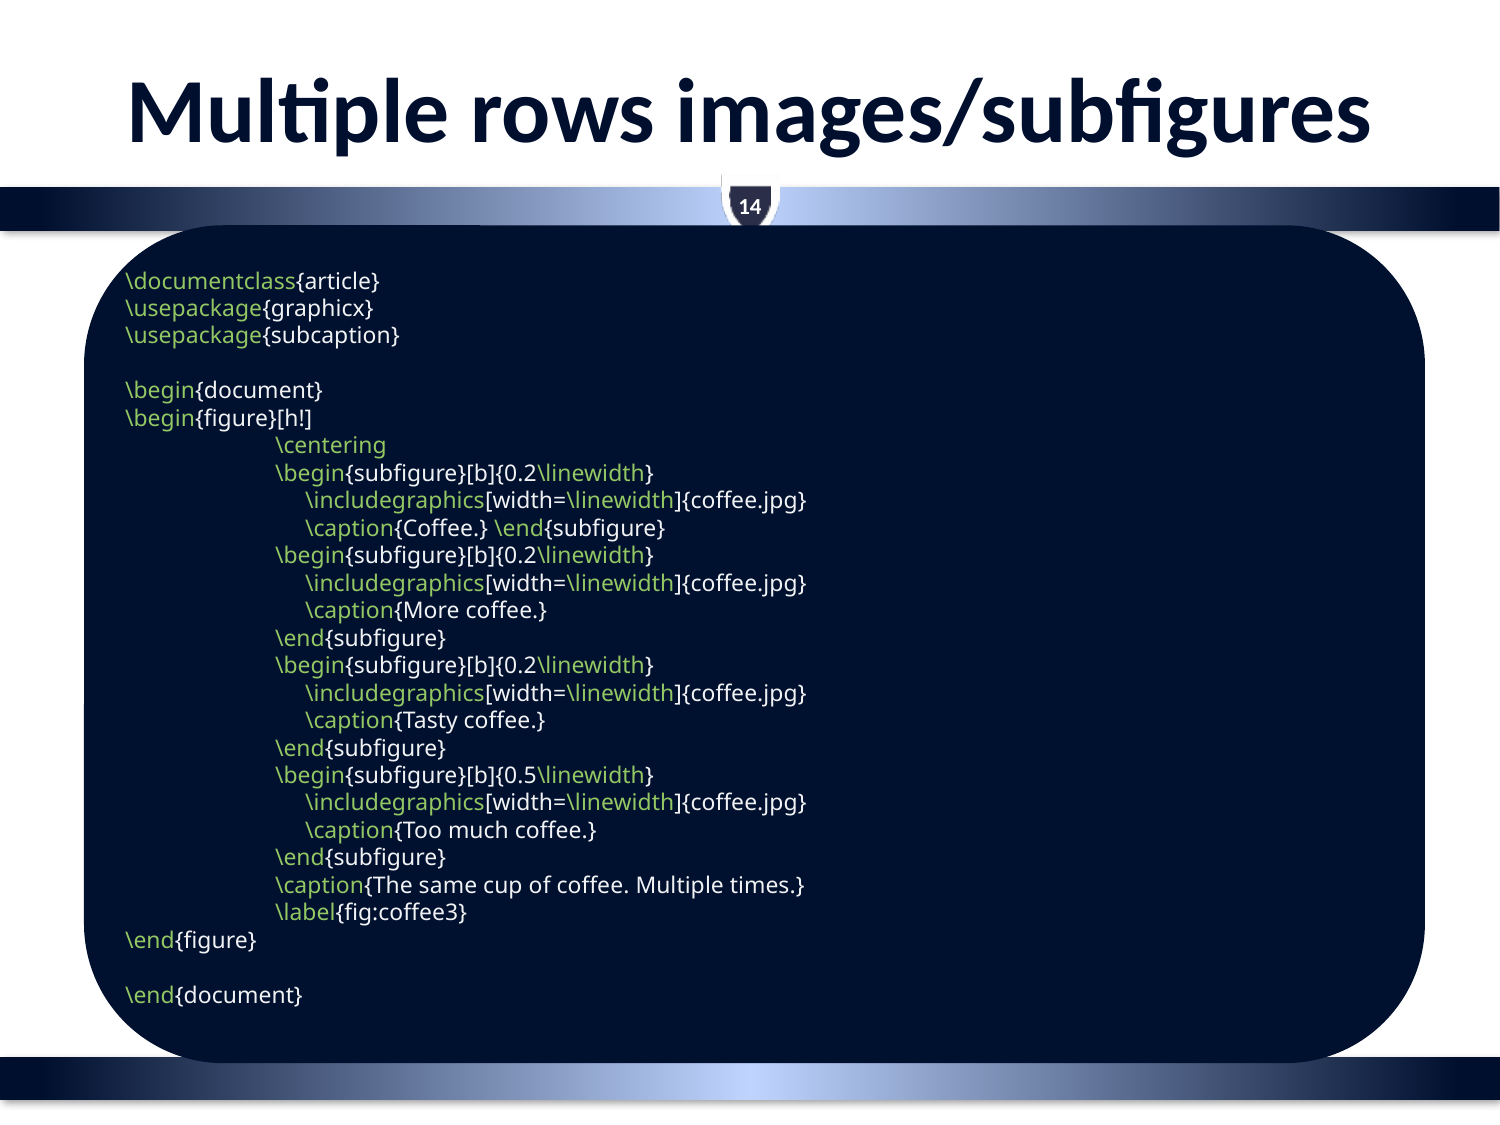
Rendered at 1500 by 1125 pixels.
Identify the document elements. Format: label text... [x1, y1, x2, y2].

title Multiple rows images/subfigures [75, 12, 1425, 200]
slide_number 14 [718, 174, 782, 225]
text_box \documentclass{article} \usepackage{graphicx} \usepackage{subcaption} \begin{document} \begin{figure}[h!] \centering \begin{subfigure}[b]{0.2\linewidth} \includegraphics[width=\linewidth]{coffee.jpg} \caption{Coffee.} \end{subfigure} \begin{subfigure}[b]{0.2\linewidth} \includegraphics[width=\linewidth]{coffee.jpg} \caption{More coffee.} \end{subfigure} \begin{subfigure}[b]{0.2\linewidth} \includegraphics[width=\linewidth]{coffee.jpg} \caption{Tasty coffee.} \end{subfigure} \begin{subfigure}[b]{0.5\linewidth} \includegraphics[width=\linewidth]{coffee.jpg} \caption{Too much coffee.} \end{subfigure} \caption{The same cup of coffee. Multiple times.} \label{fig:coffee3} \end{figure} \end{document} [83, 225, 1425, 1064]
